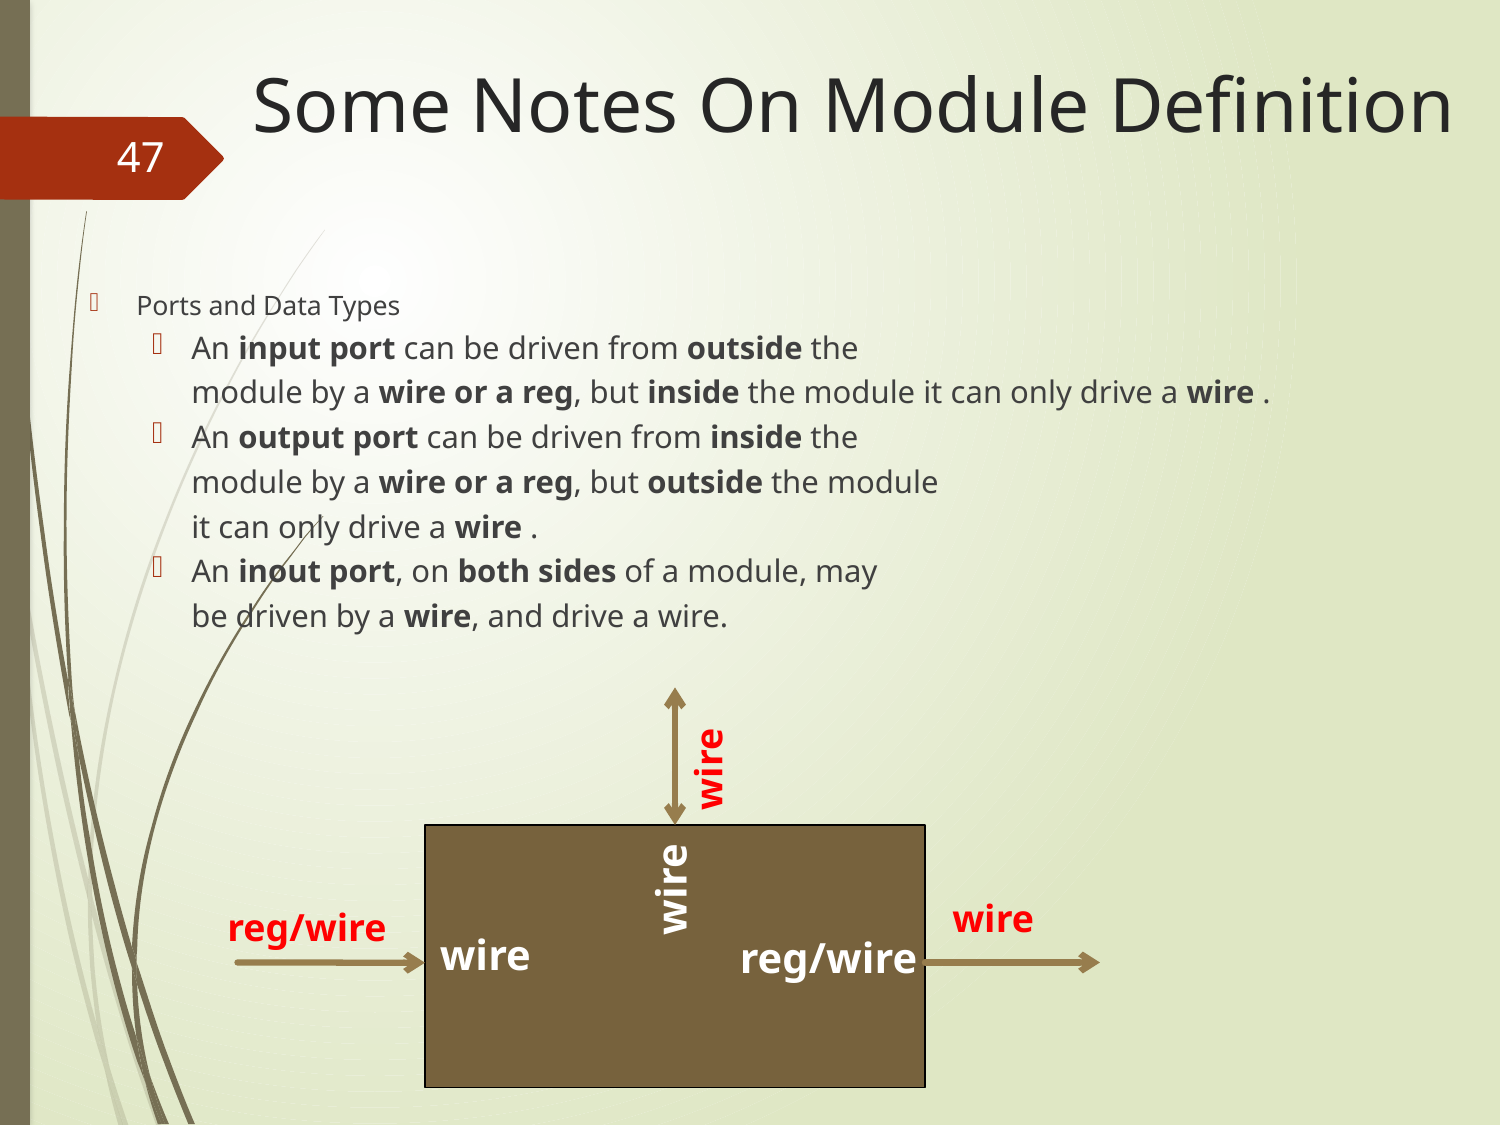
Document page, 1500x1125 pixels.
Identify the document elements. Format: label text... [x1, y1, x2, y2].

text_box [425, 825, 925, 1088]
text_box wire [679, 700, 738, 826]
text_box reg/wire [212, 896, 463, 957]
slide_number 47 [83, 129, 180, 190]
text_box wire [937, 887, 1125, 948]
text_box reg/wire [724, 924, 938, 990]
text_box wire [424, 921, 563, 987]
text_box wire [637, 800, 703, 951]
title Some Notes On Module Definition [237, 50, 1500, 261]
list Ports and Data Types An input port can be driven from outside the module by a wire or a reg, but inside the module it can only drive a wire . An output port can be driven from inside the module by a wire or a reg, but outside the module it can only drive a wire . An inout port, on both sides of a module, may be driven by a wire, and drive a wire. [74, 275, 1300, 688]
